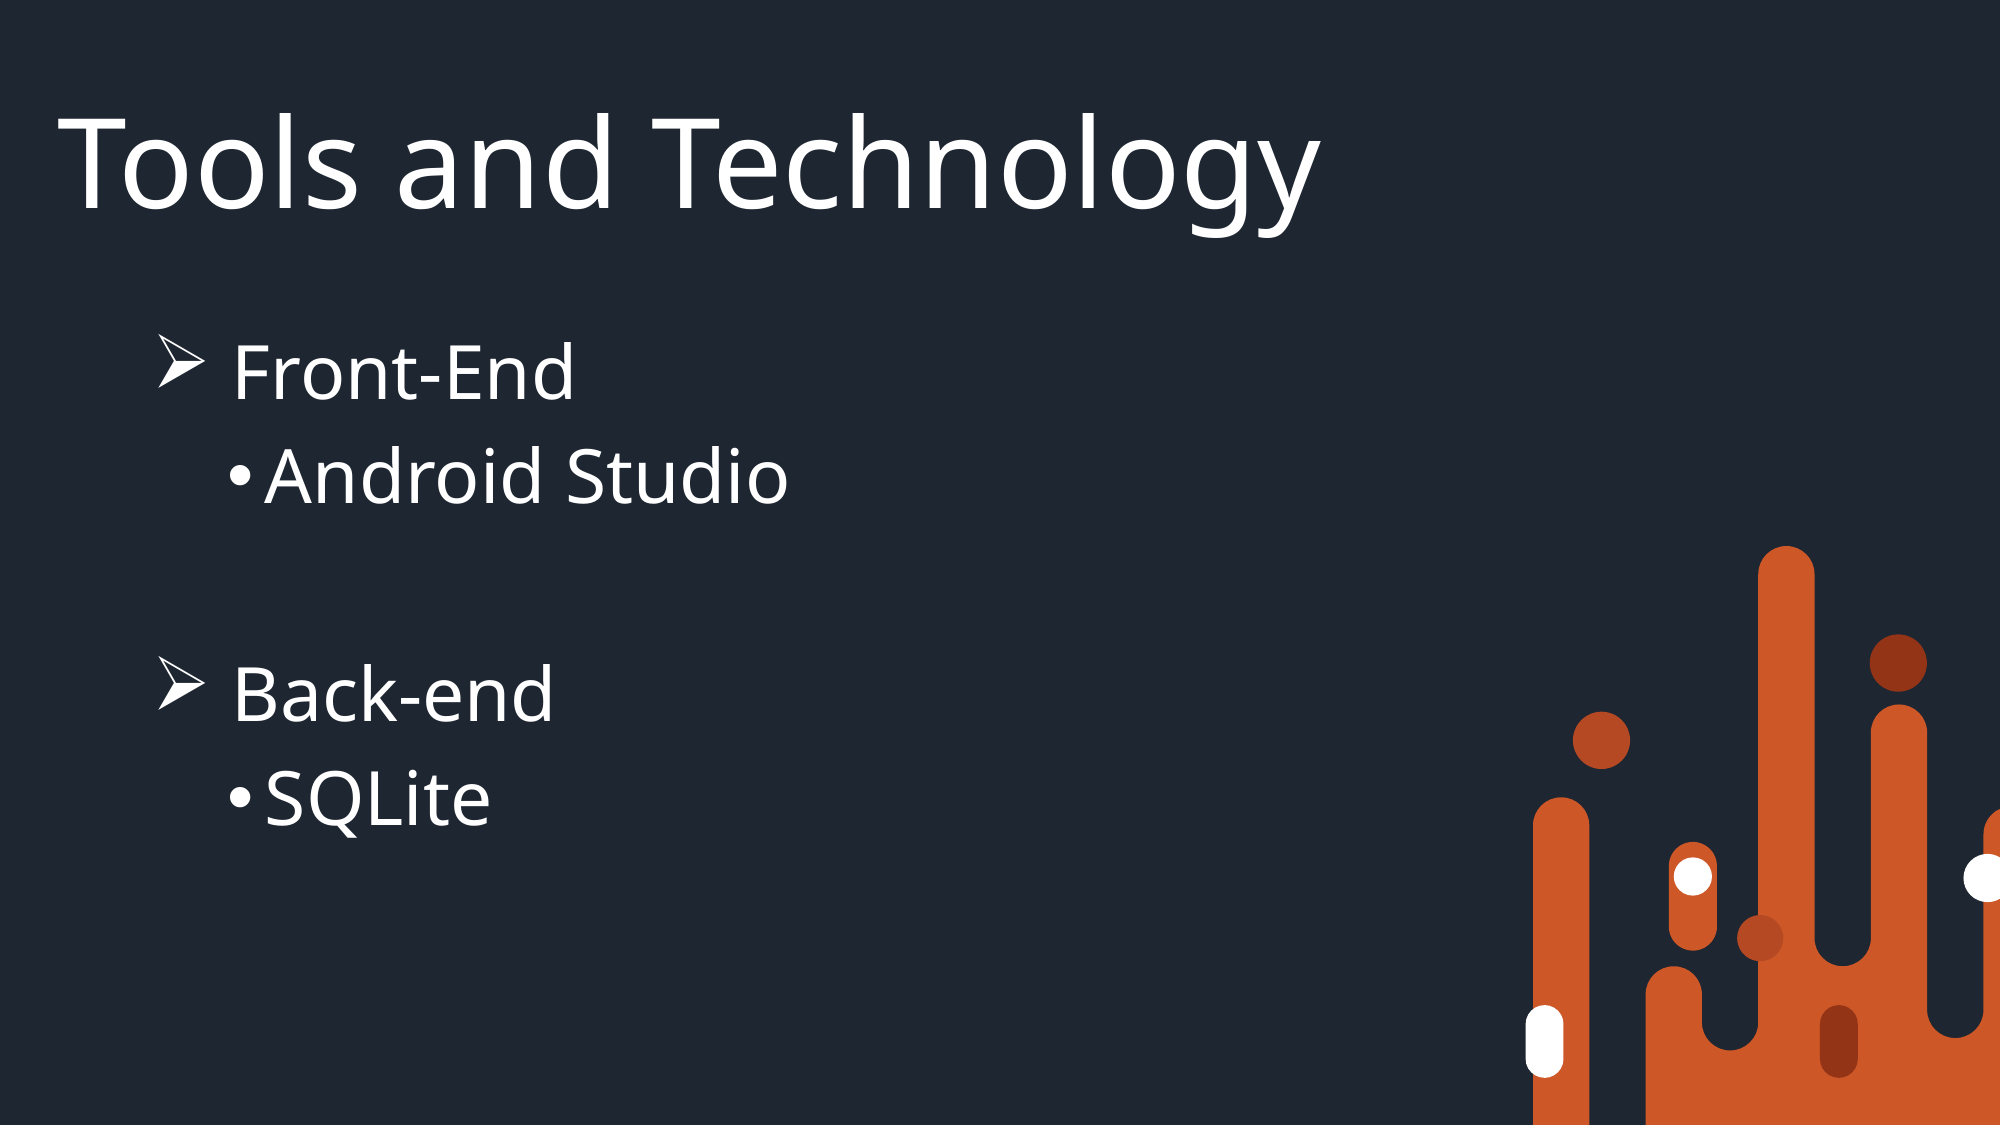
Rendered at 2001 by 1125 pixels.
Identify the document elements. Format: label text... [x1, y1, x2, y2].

title Tools and Technology [42, 59, 1863, 278]
list Front-End Android Studio Back-end SQLite [137, 327, 1573, 1018]
